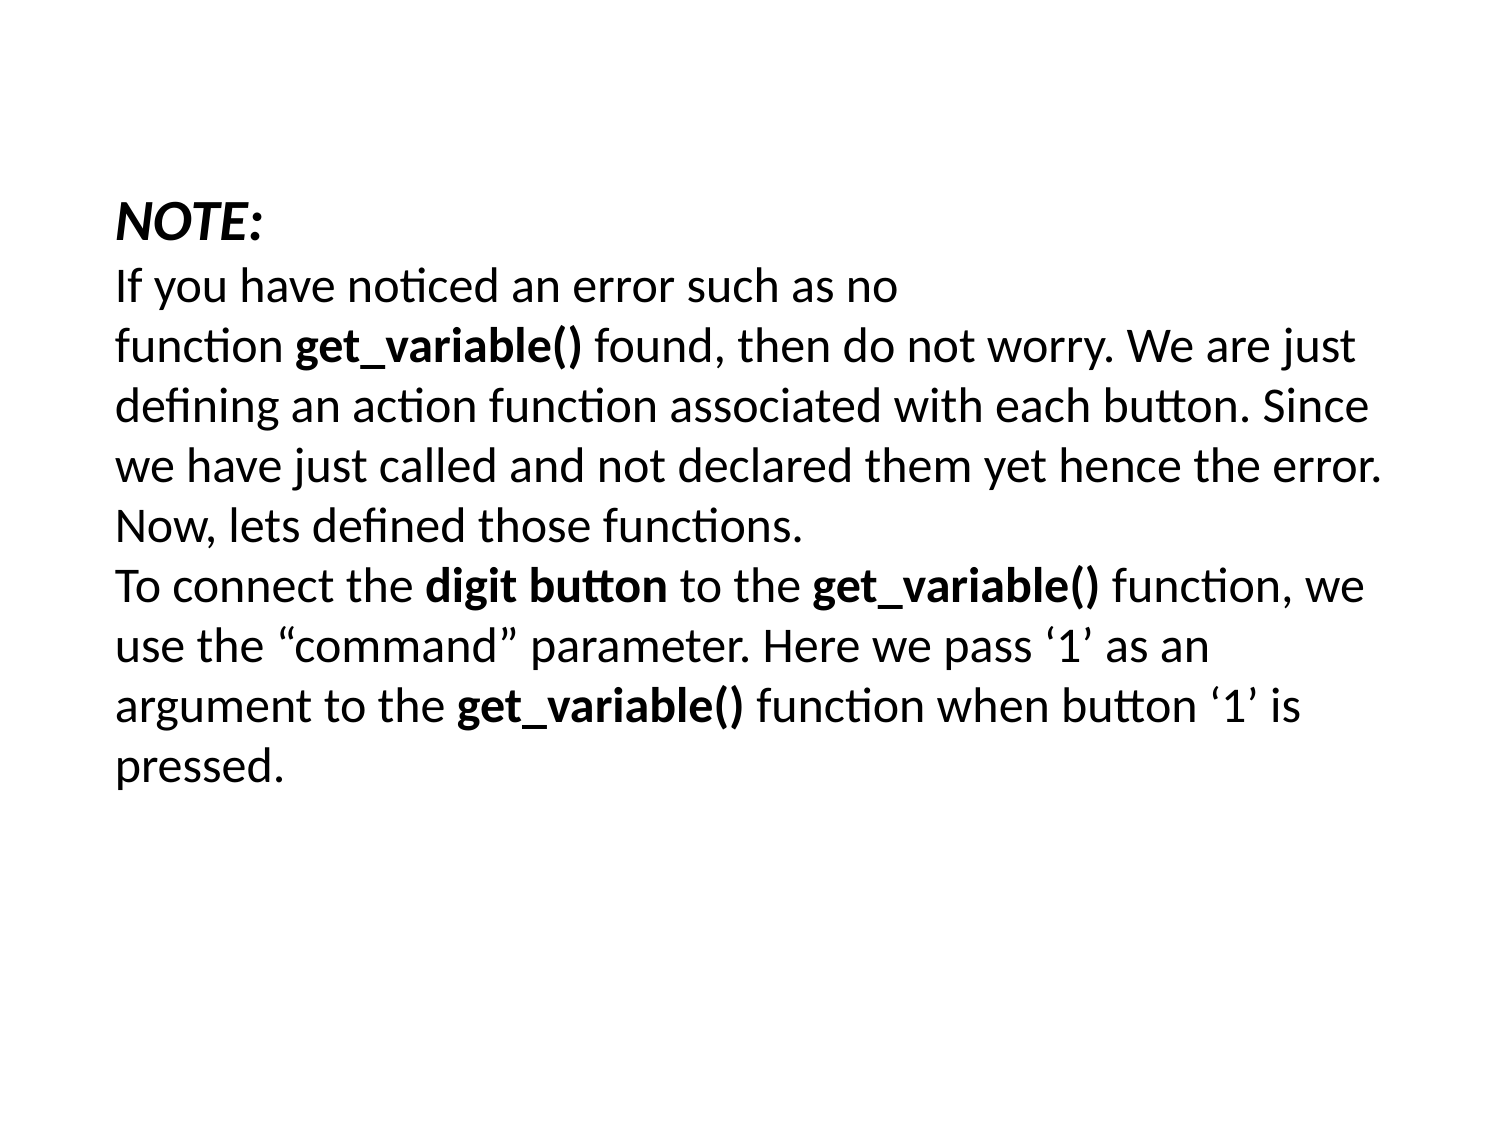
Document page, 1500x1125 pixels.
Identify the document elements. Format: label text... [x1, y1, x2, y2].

text_box NOTE: If you have noticed an error such as no function get_variable() found, then do not worry. We are just defining an action function associated with each button. Since we have just called and not declared them yet hence the error. Now, lets defined those functions. To connect the digit button to the get_variable() function, we use the “command” parameter. Here we pass ‘1’ as an argument to the get_variable() function when button ‘1’ is pressed. [99, 174, 1400, 845]
